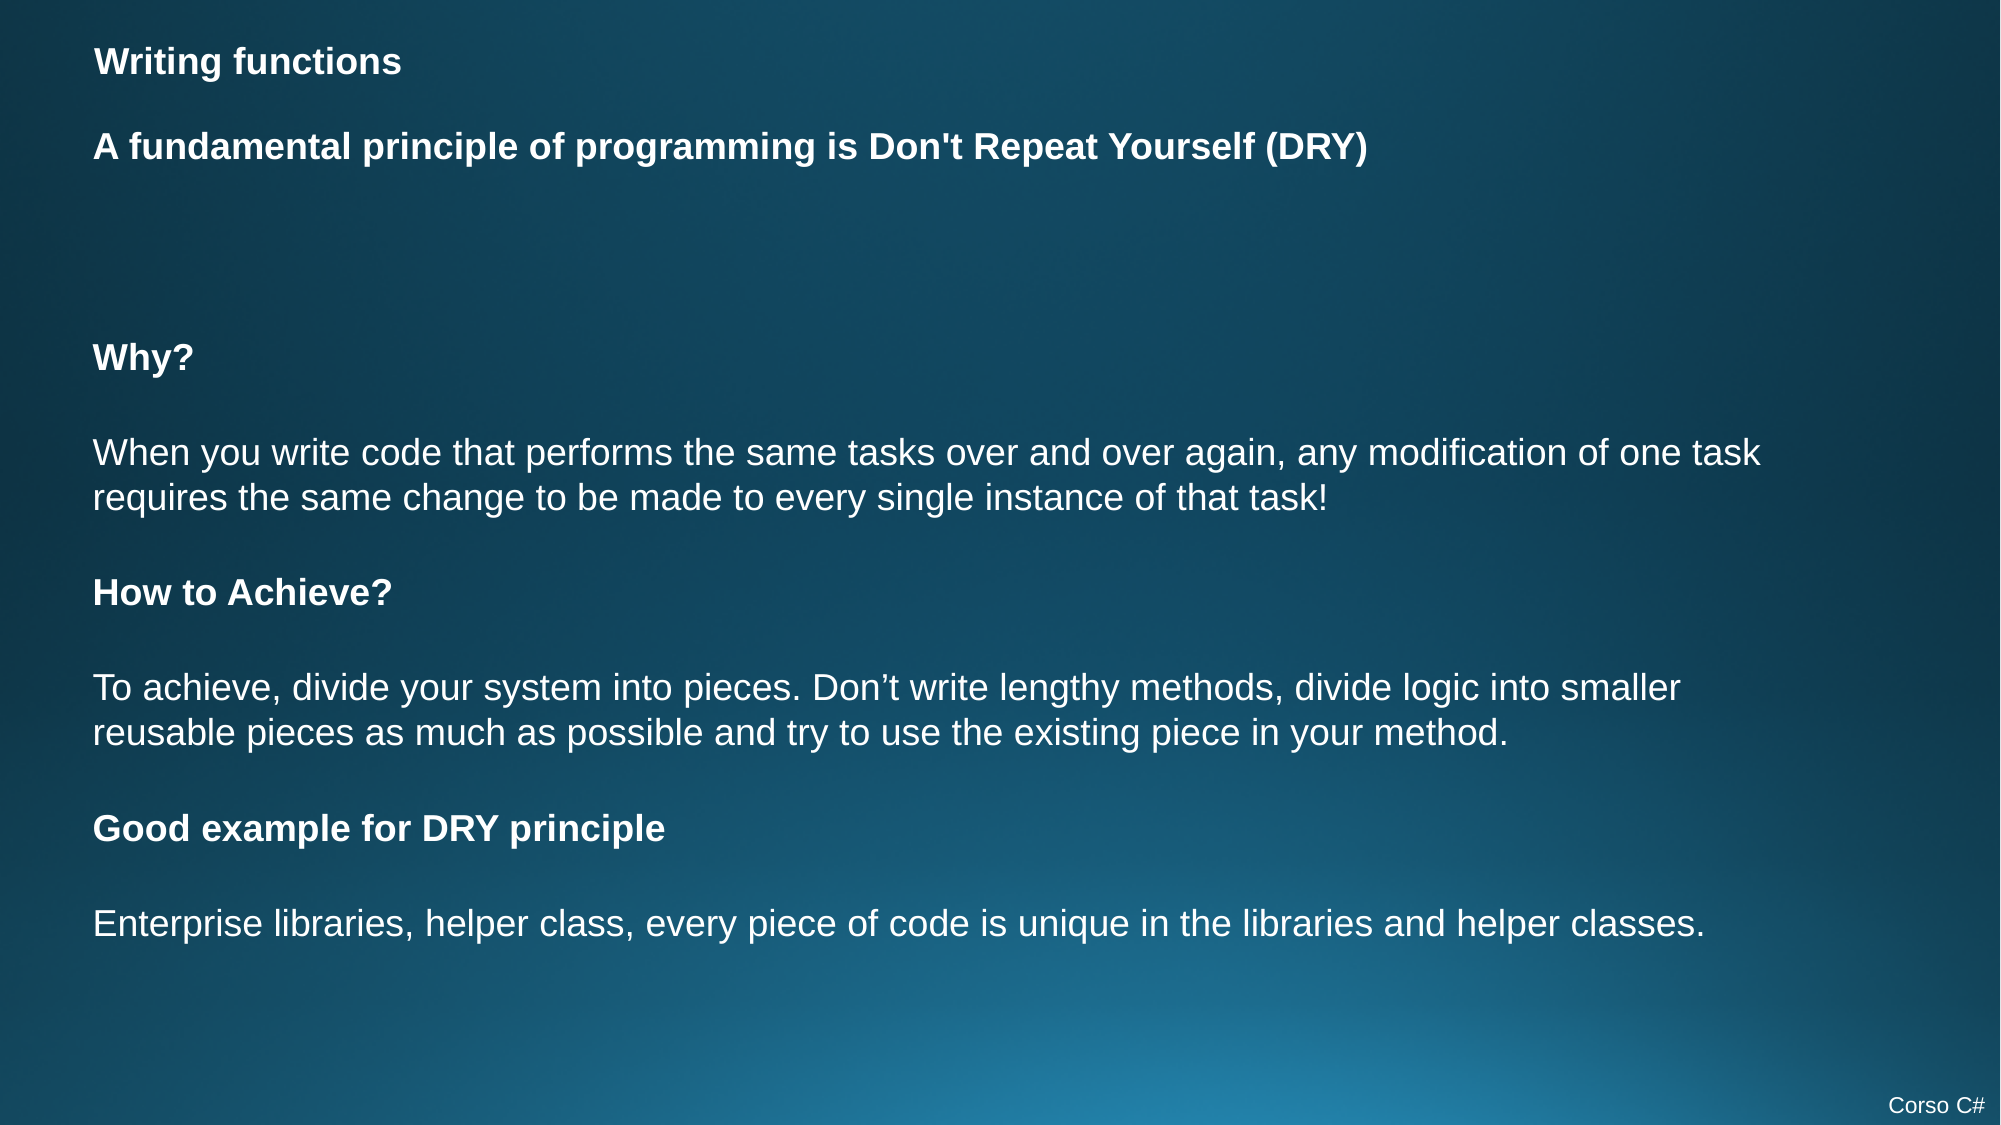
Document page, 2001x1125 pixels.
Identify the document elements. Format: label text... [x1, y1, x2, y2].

text_box Corso C# [0, 1083, 2000, 1125]
text_box A fundamental principle of programming is Don't Repeat Yourself (DRY) [77, 115, 1793, 175]
text_box Why? When you write code that performs the same tasks over and over again, any modification of one task requires the same change to be made to every single instance of that task! How to Achieve? To achieve, divide your system into pieces. Don’t write lengthy methods, divide logic into smaller reusable pieces as much as possible and try to use the existing piece in your method. Good example for DRY principle Enterprise libraries, helper class, every piece of code is unique in the libraries and helper classes. [77, 325, 1793, 951]
text_box Writing functions [79, 29, 418, 89]
picture [0, 0, 2001, 1125]
